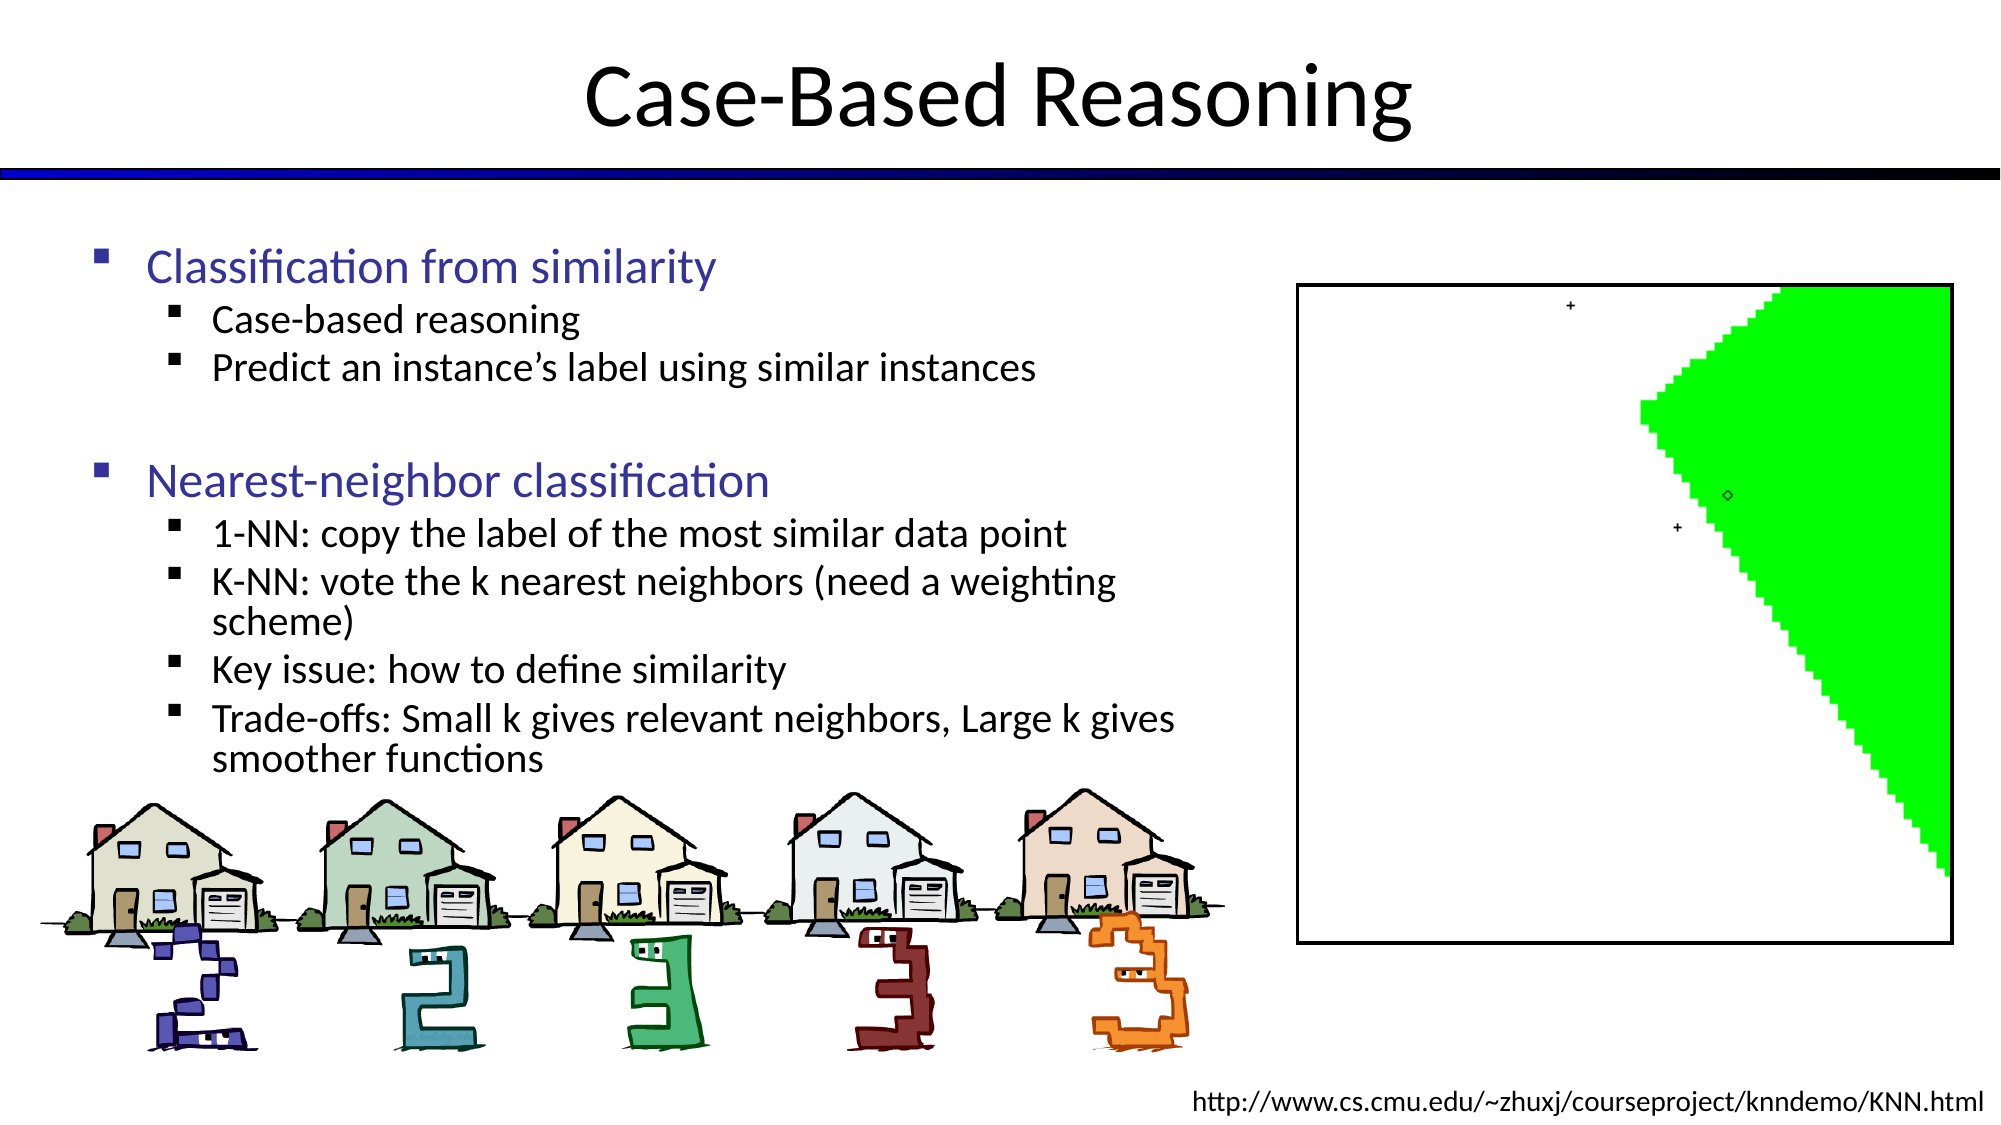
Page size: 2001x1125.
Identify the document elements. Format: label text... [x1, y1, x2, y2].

text_box http://www.cs.cmu.edu/~zhuxj/courseproject/knndemo/KNN.html [1137, 1074, 2000, 1125]
picture [40, 774, 1226, 1063]
list Classification from similarity Case-based reasoning Predict an instance’s label using similar instances Nearest-neighbor classification 1-NN: copy the label of the most similar data point K-NN: vote the k nearest neighbors (need a weighting scheme) Key issue: how to define similarity Trade-offs: Small k gives relevant neighbors, Large k gives smoother functions [74, 237, 1251, 1038]
title Case-Based Reasoning [0, 0, 2000, 184]
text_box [1299, 287, 1951, 941]
